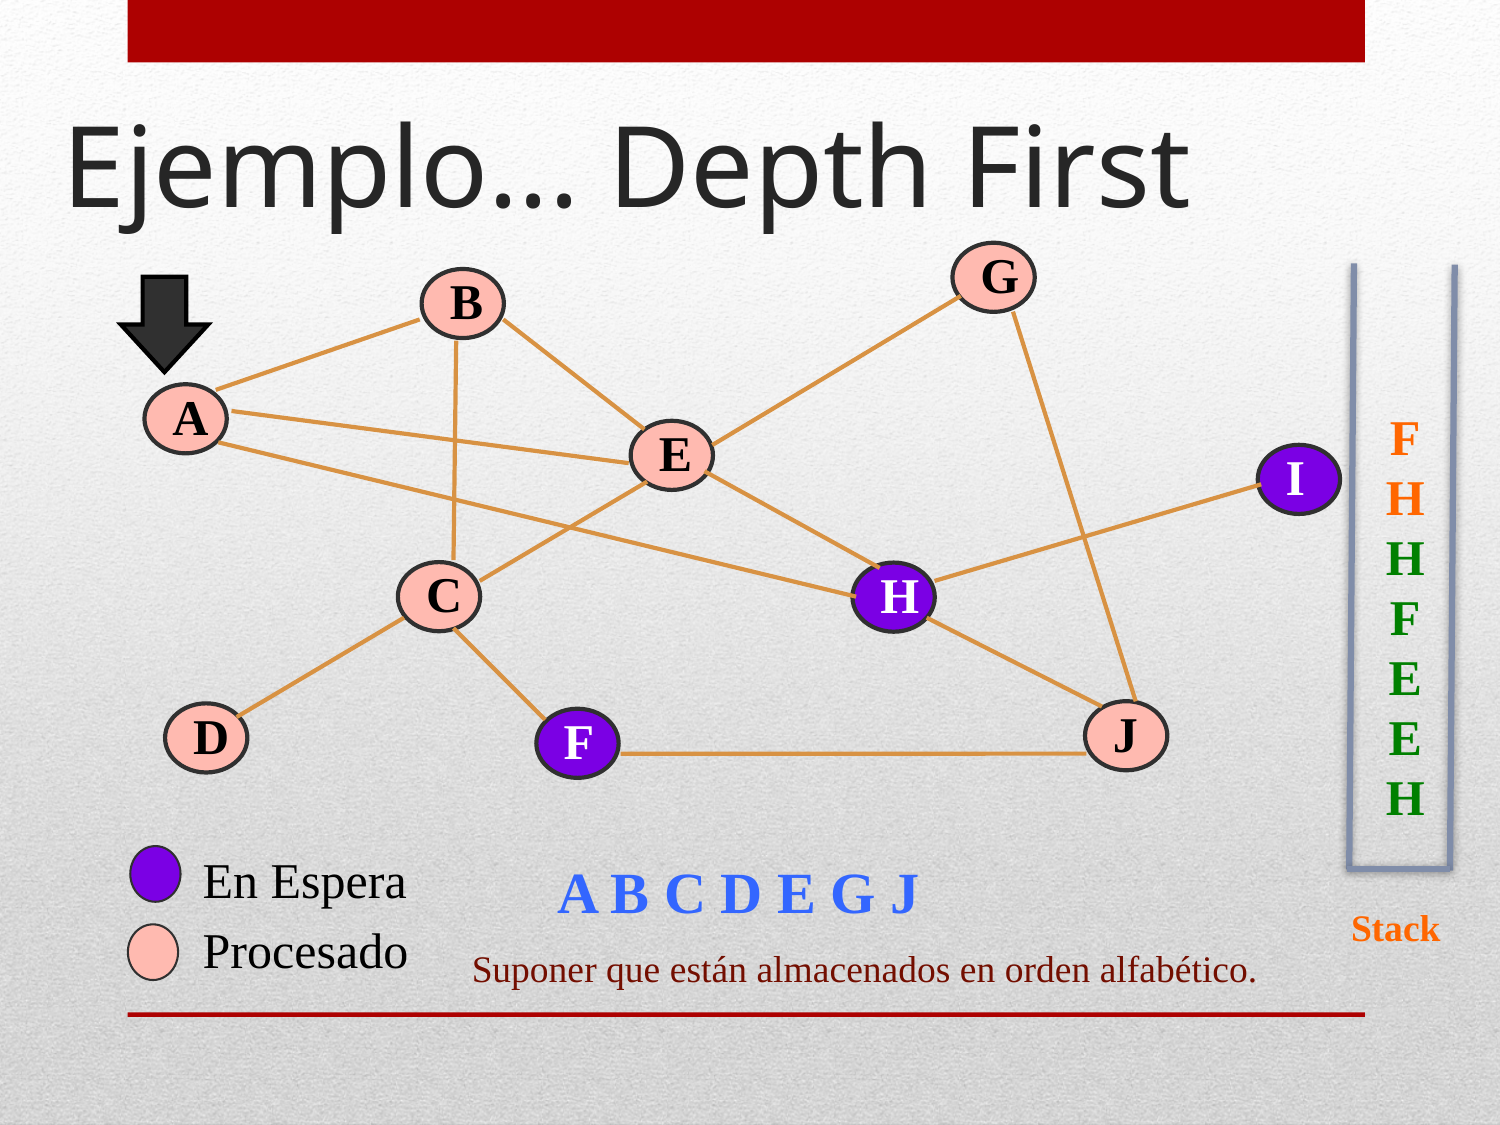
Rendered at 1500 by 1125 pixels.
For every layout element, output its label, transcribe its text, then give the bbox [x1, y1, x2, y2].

text_box Stack [1344, 896, 1462, 957]
title Ejemplo... Depth First [47, 50, 1437, 238]
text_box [119, 235, 1341, 999]
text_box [1346, 262, 1459, 872]
